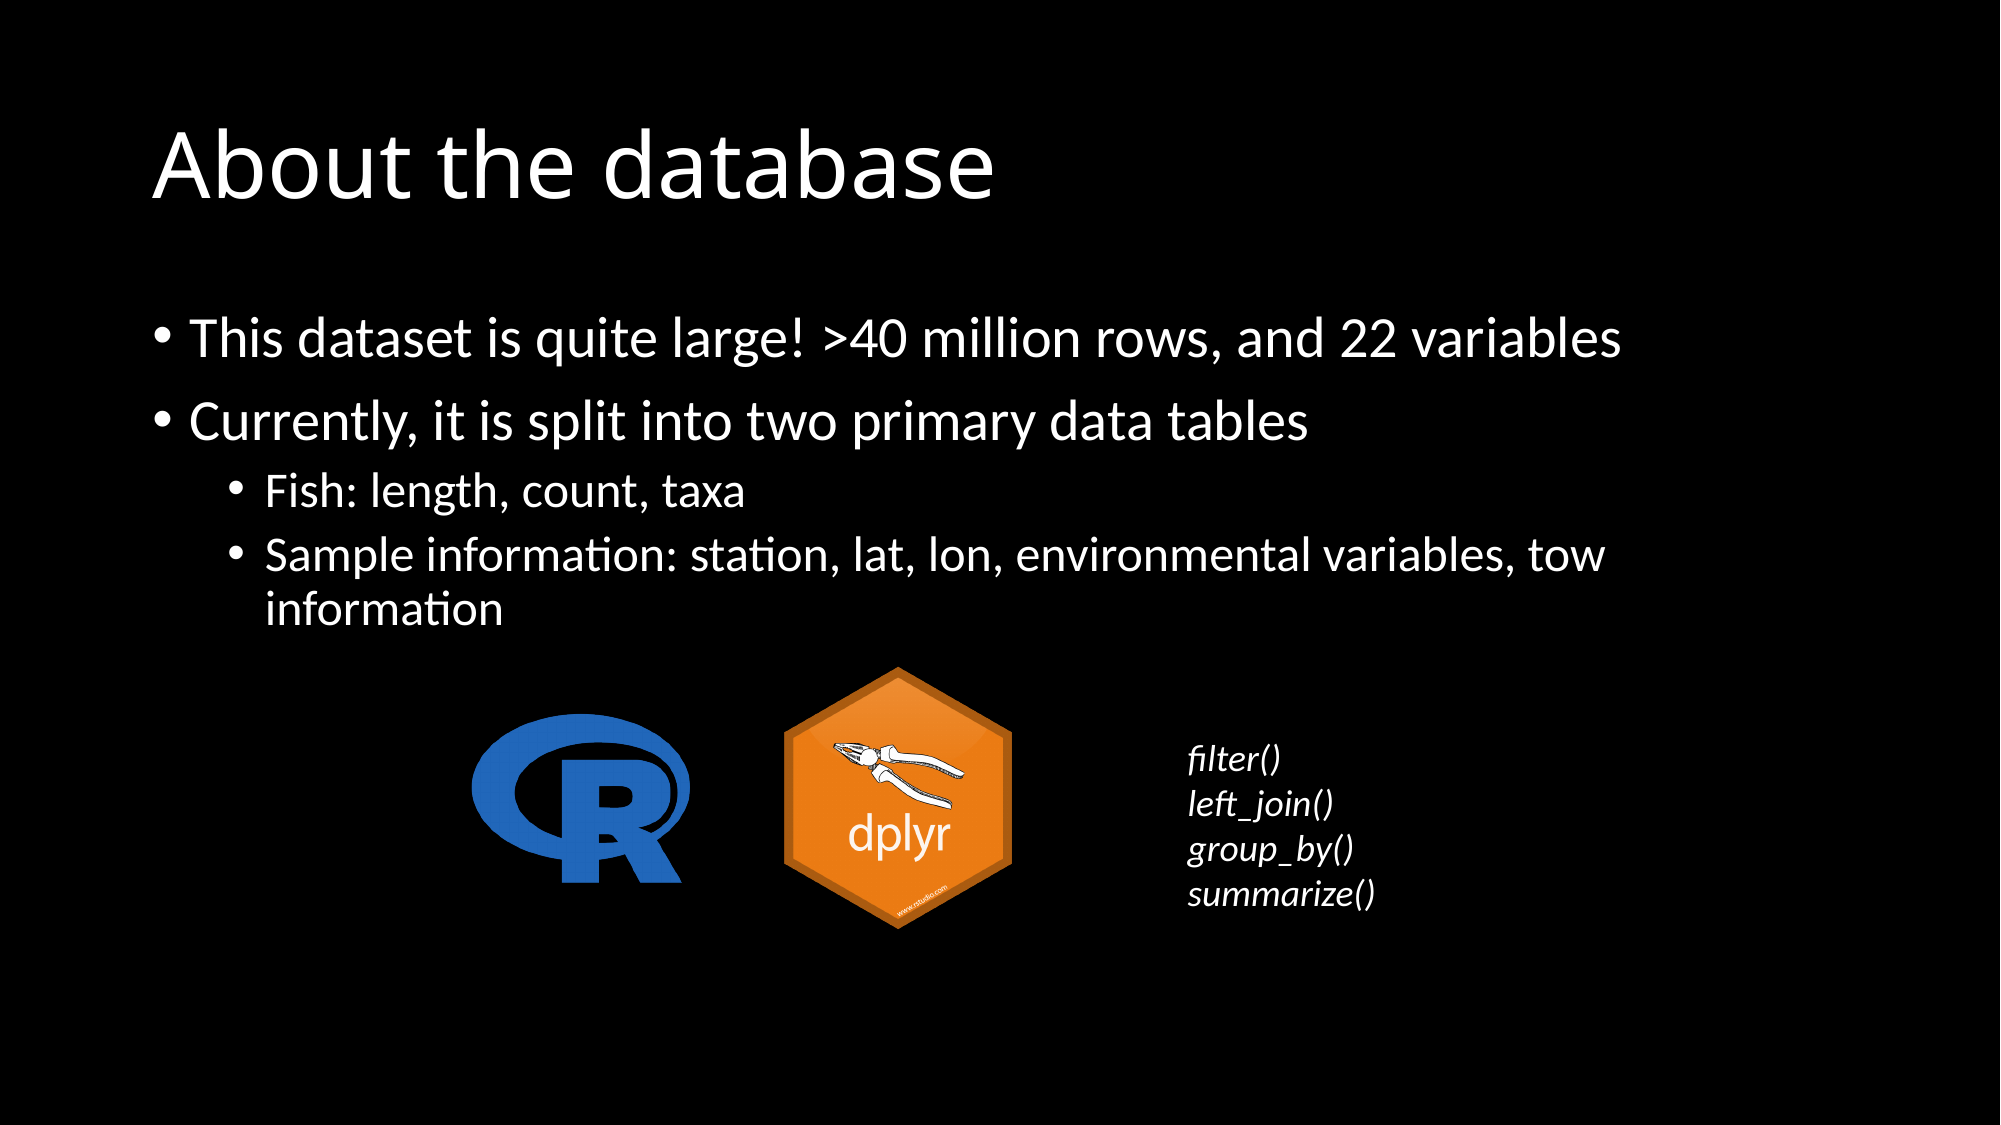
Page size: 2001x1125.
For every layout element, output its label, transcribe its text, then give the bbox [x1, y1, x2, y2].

title About the database [137, 59, 1863, 278]
list This dataset is quite large! >40 million rows, and 22 variables Currently, it is split into two primary data tables Fish: length, count, taxa Sample information: station, lat, lon, environmental variables, tow information [137, 299, 1863, 1014]
picture [784, 666, 1012, 930]
picture [471, 713, 690, 883]
text_box filter() left_join() group_by() summarize() [1172, 726, 1623, 922]
